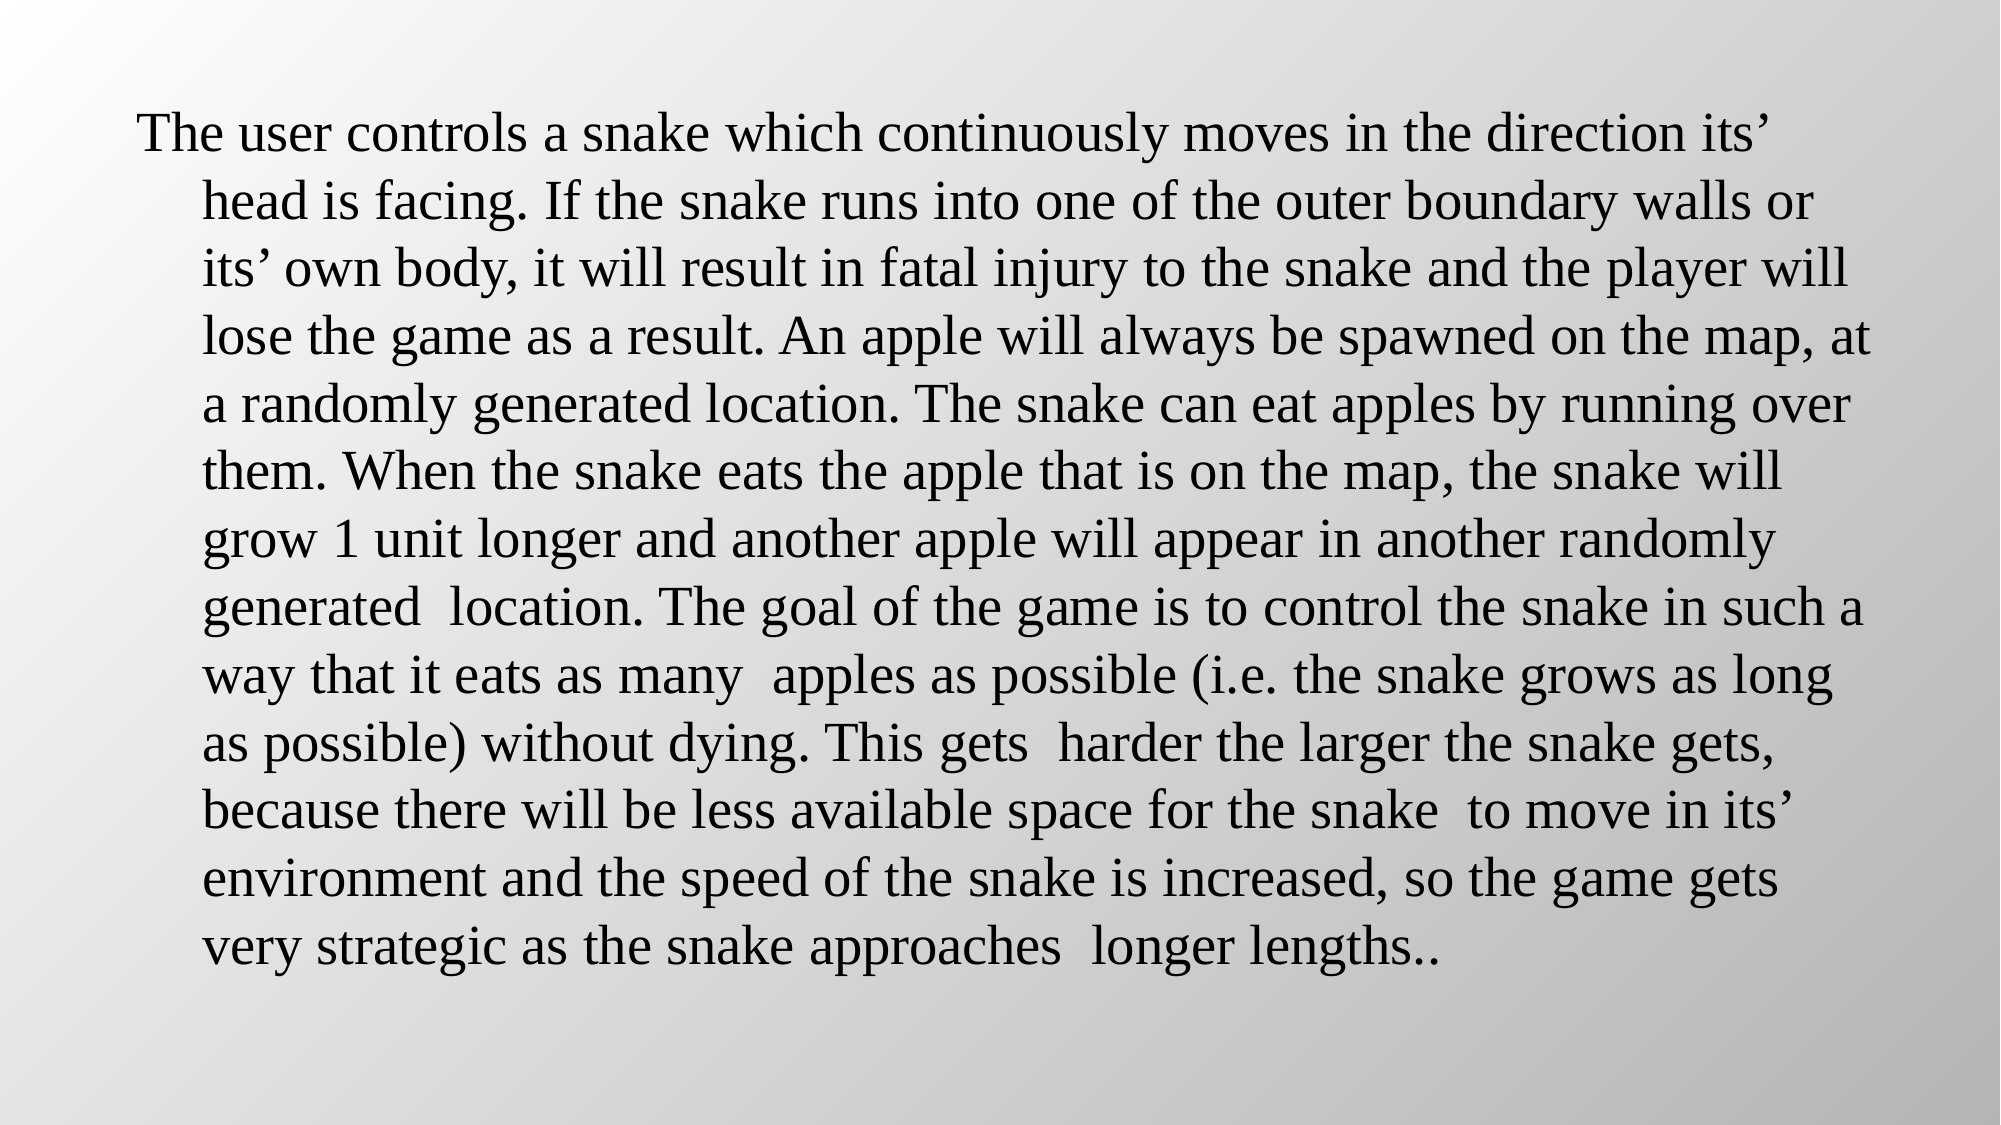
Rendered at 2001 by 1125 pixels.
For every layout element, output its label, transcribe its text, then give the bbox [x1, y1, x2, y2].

list The user controls a snake which continuously moves in the direction its’ head is facing. If the snake runs into one of the outer boundary walls or its’ own body, it will result in fatal injury to the snake and the player will lose the game as a result. An apple will always be spawned on the map, at a randomly generated location. The snake can eat apples by running over them. When the snake eats the apple that is on the map, the snake will grow 1 unit longer and another apple will appear in another randomly generated location. The goal of the game is to control the snake in such a way that it eats as many apples as possible (i.e. the snake grows as long as possible) without dying. This gets harder the larger the snake gets, because there will be less available space for the snake to move in its’ environment and the speed of the snake is increased, so the game gets very strategic as the snake approaches longer lengths.. [99, 87, 1900, 1035]
